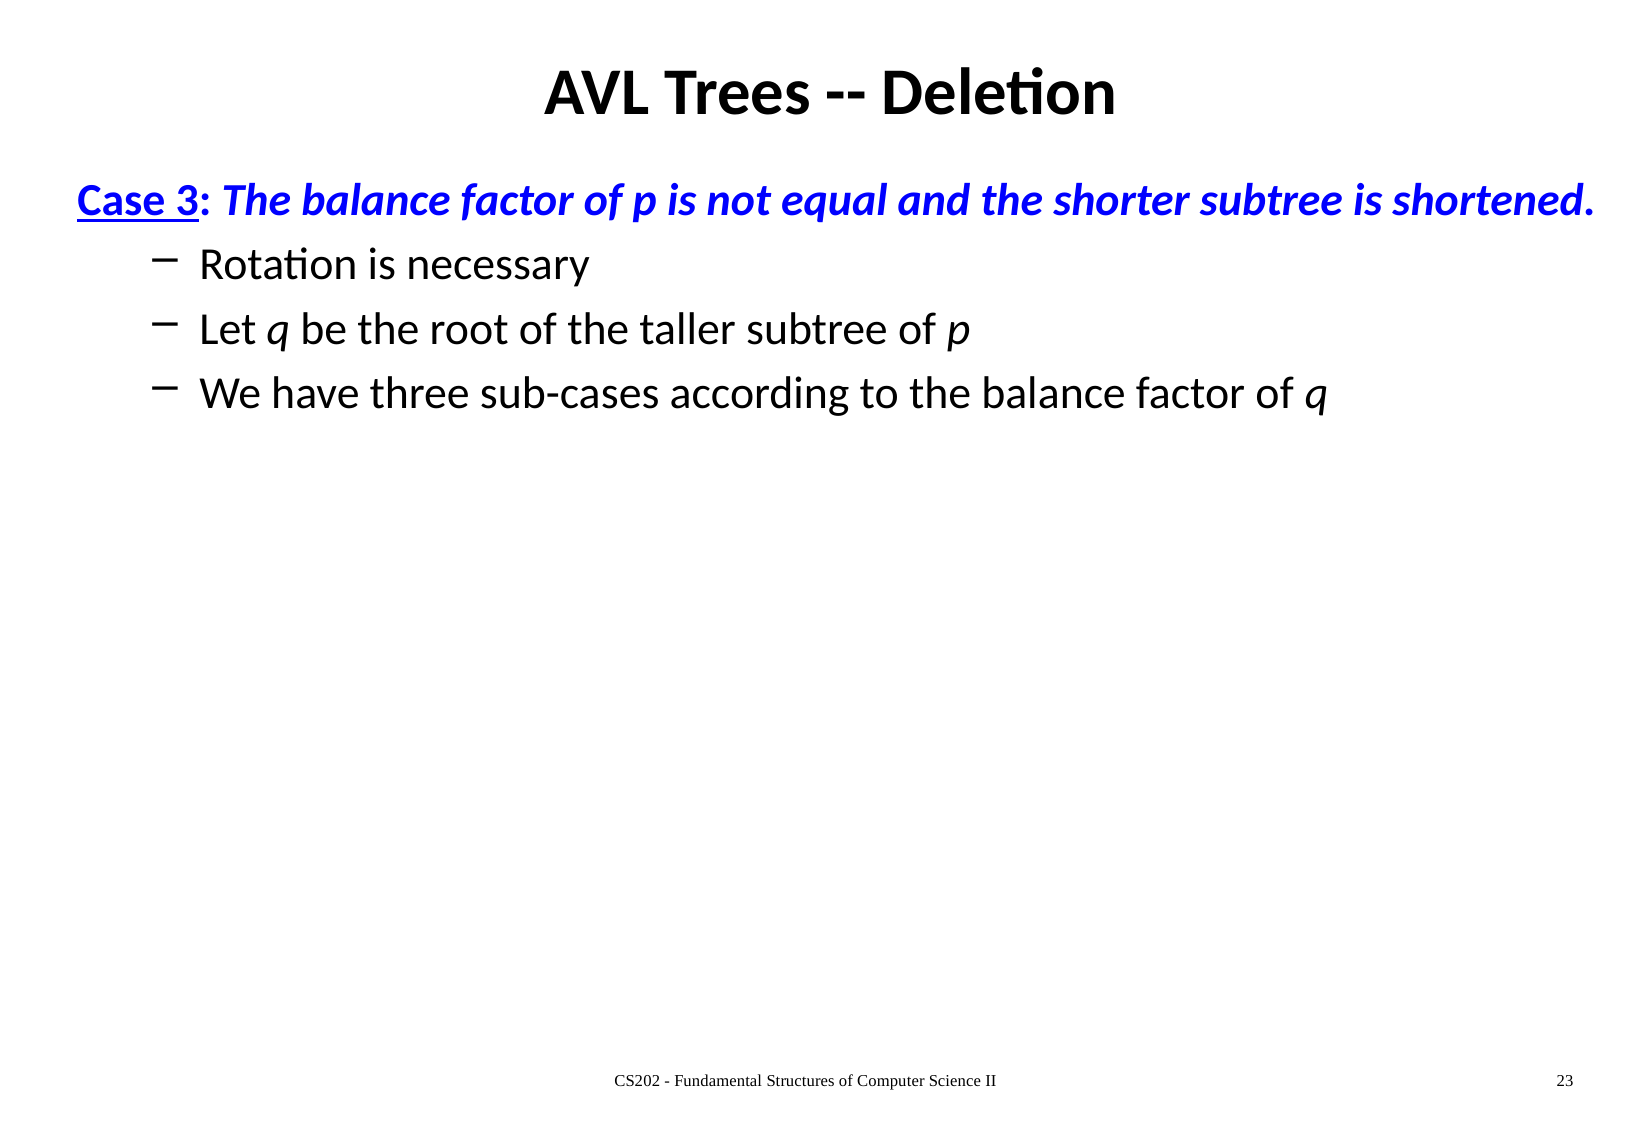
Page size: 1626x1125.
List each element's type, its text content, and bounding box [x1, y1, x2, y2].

slide_number 23 [1249, 1062, 1589, 1101]
list Case 3: The balance factor of p is not equal and the shorter subtree is shortened. Rotation is necessary Let q be the root of the taller subtree of p We have three sub-cases according to the balance factor of q [62, 162, 1625, 550]
title AVL Trees -- Deletion [62, 24, 1600, 151]
footer CS202 - Fundamental Structures of Computer Science II [500, 1062, 1111, 1101]
